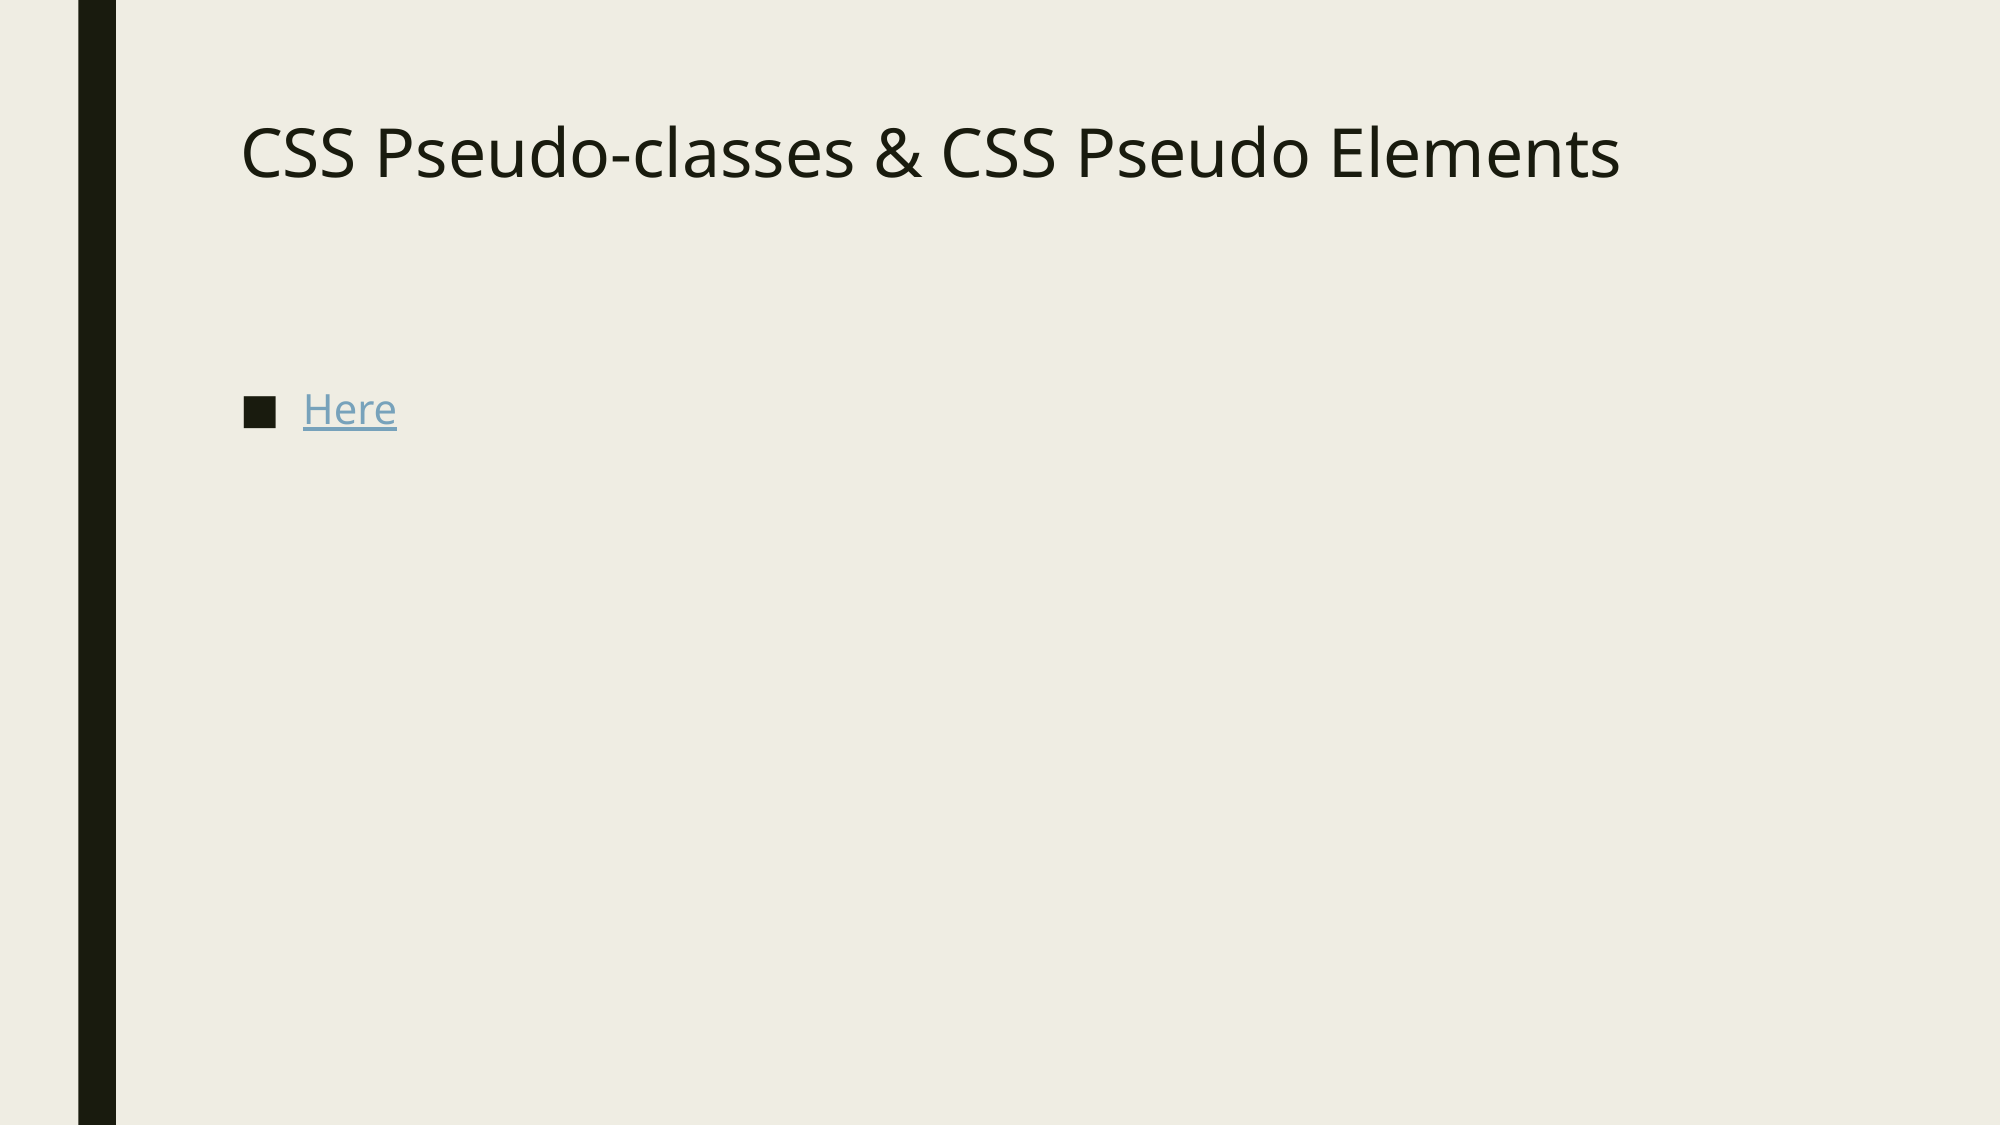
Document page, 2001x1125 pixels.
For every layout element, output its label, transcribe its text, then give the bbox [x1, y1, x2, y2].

list Here [225, 375, 1800, 963]
title CSS Pseudo-classes & CSS Pseudo Elements [225, 112, 1800, 357]
